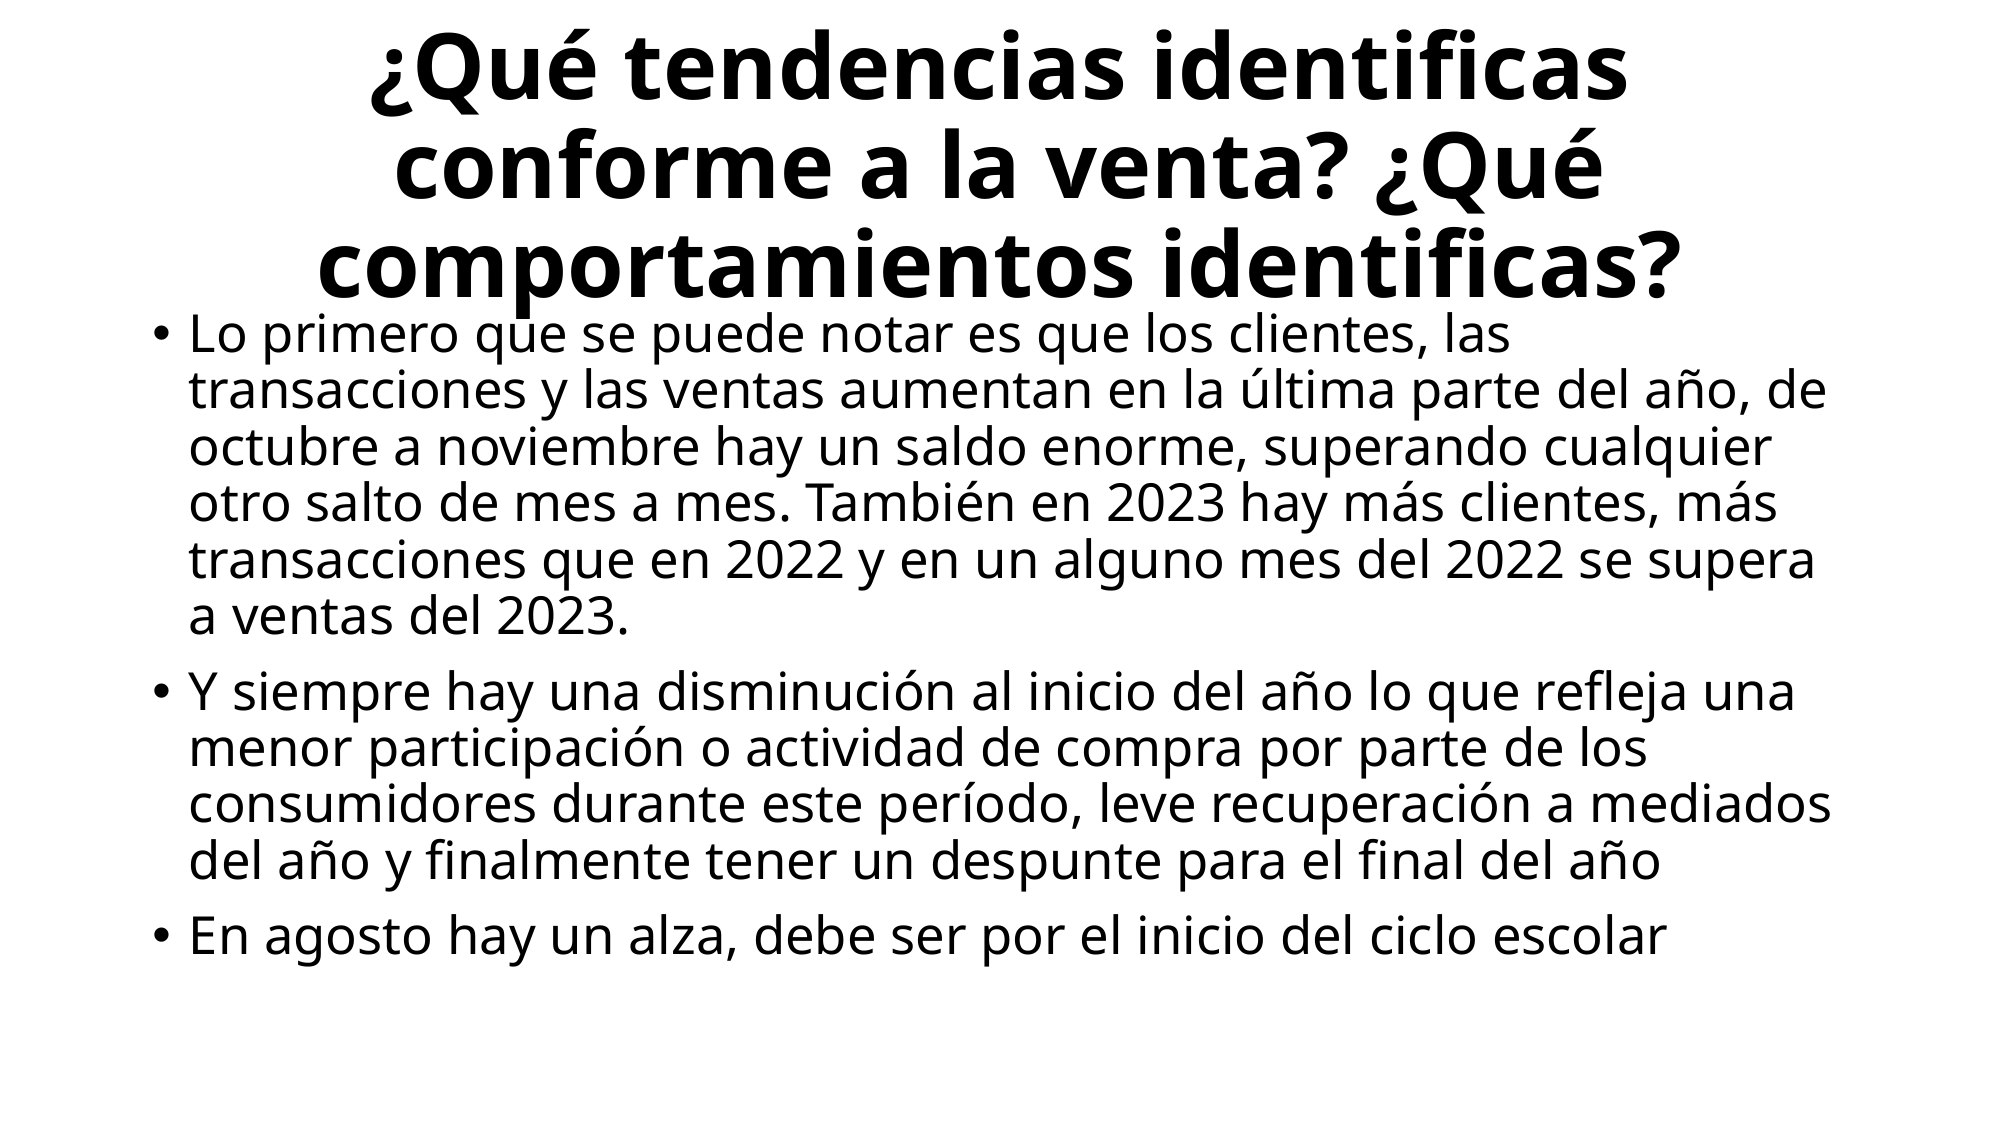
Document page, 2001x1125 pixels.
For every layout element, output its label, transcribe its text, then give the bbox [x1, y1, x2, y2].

list Lo primero que se puede notar es que los clientes, las transacciones y las ventas aumentan en la última parte del año, de octubre a noviembre hay un saldo enorme, superando cualquier otro salto de mes a mes. También en 2023 hay más clientes, más transacciones que en 2022 y en un alguno mes del 2022 se supera a ventas del 2023. Y siempre hay una disminución al inicio del año lo que refleja una menor participación o actividad de compra por parte de los consumidores durante este período, leve recuperación a mediados del año y finalmente tener un despunte para el final del año En agosto hay un alza, debe ser por el inicio del ciclo escolar [137, 299, 1863, 1014]
title ¿Qué tendencias identificas conforme a la venta? ¿Qué comportamientos identificas? [137, 59, 1863, 278]
